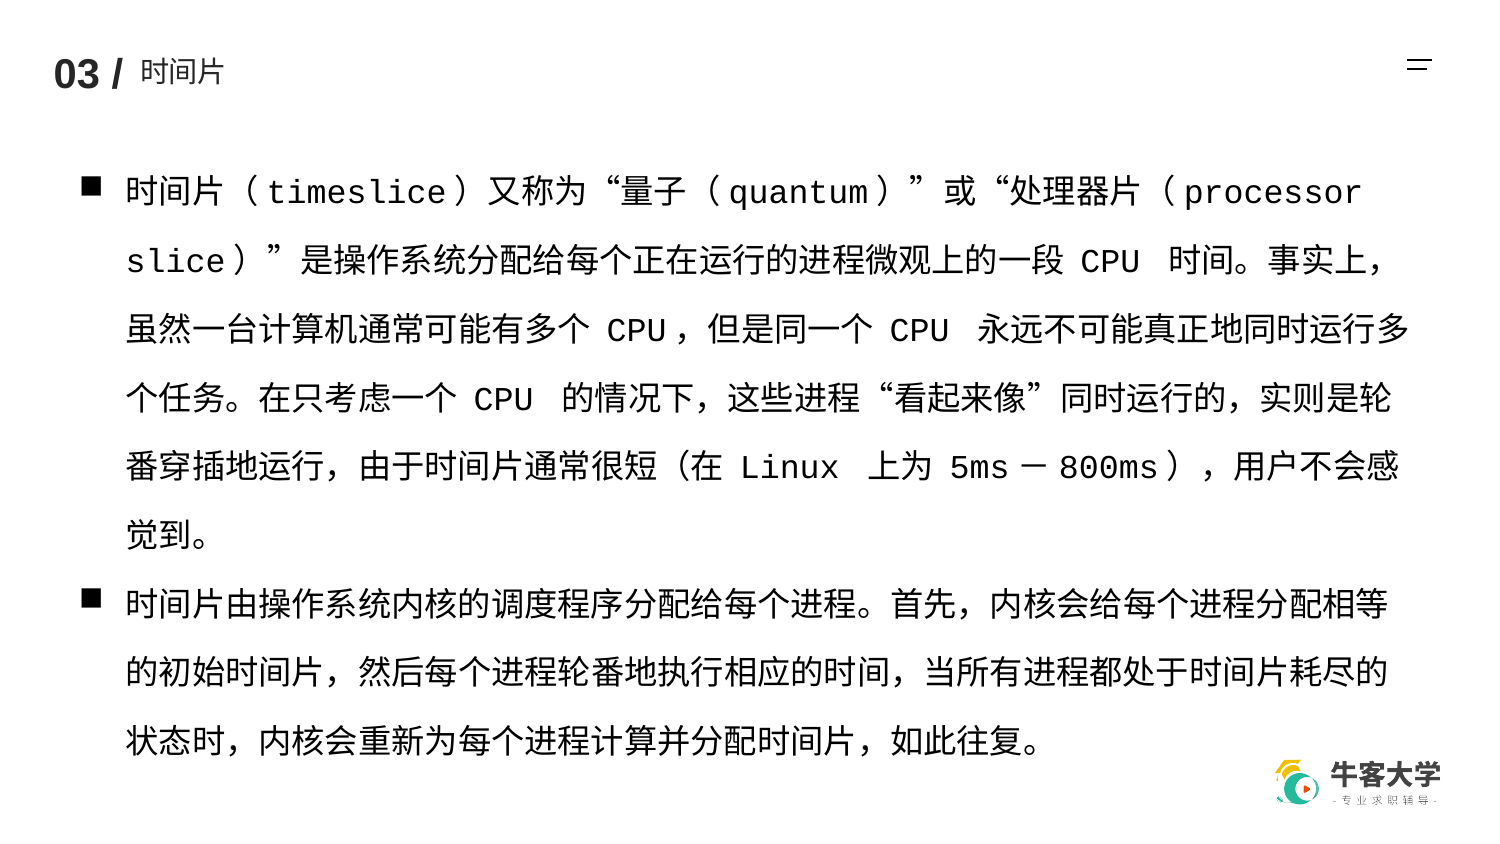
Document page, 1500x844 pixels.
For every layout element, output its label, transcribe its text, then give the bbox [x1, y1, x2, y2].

text_box 03 / [38, 23, 726, 104]
picture [1269, 748, 1456, 816]
text_box 时间片（timeslice）又称为“量子（quantum）”或“处理器片（processor slice）”是操作系统分配给每个正在运行的进程微观上的一段 CPU 时间。事实上，虽然一台计算机通常可能有多个 CPU，但是同一个 CPU 永远不可能真正地同时运行多个任务。在只考虑一个 CPU 的情况下，这些进程“看起来像”同时运行的，实则是轮番穿插地运行，由于时间片通常很短（在 Linux 上为 5ms－800ms），用户不会感觉到。 时间片由操作系统内核的调度程序分配给每个进程。首先，内核会给每个进程分配相等的初始时间片，然后每个进程轮番地执行相应的时间，当所有进程都处于时间片耗尽的状态时，内核会重新为每个进程计算并分配时间片，如此往复。 [64, 134, 1436, 768]
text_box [1407, 59, 1433, 69]
text_box 时间片 [131, 38, 698, 102]
